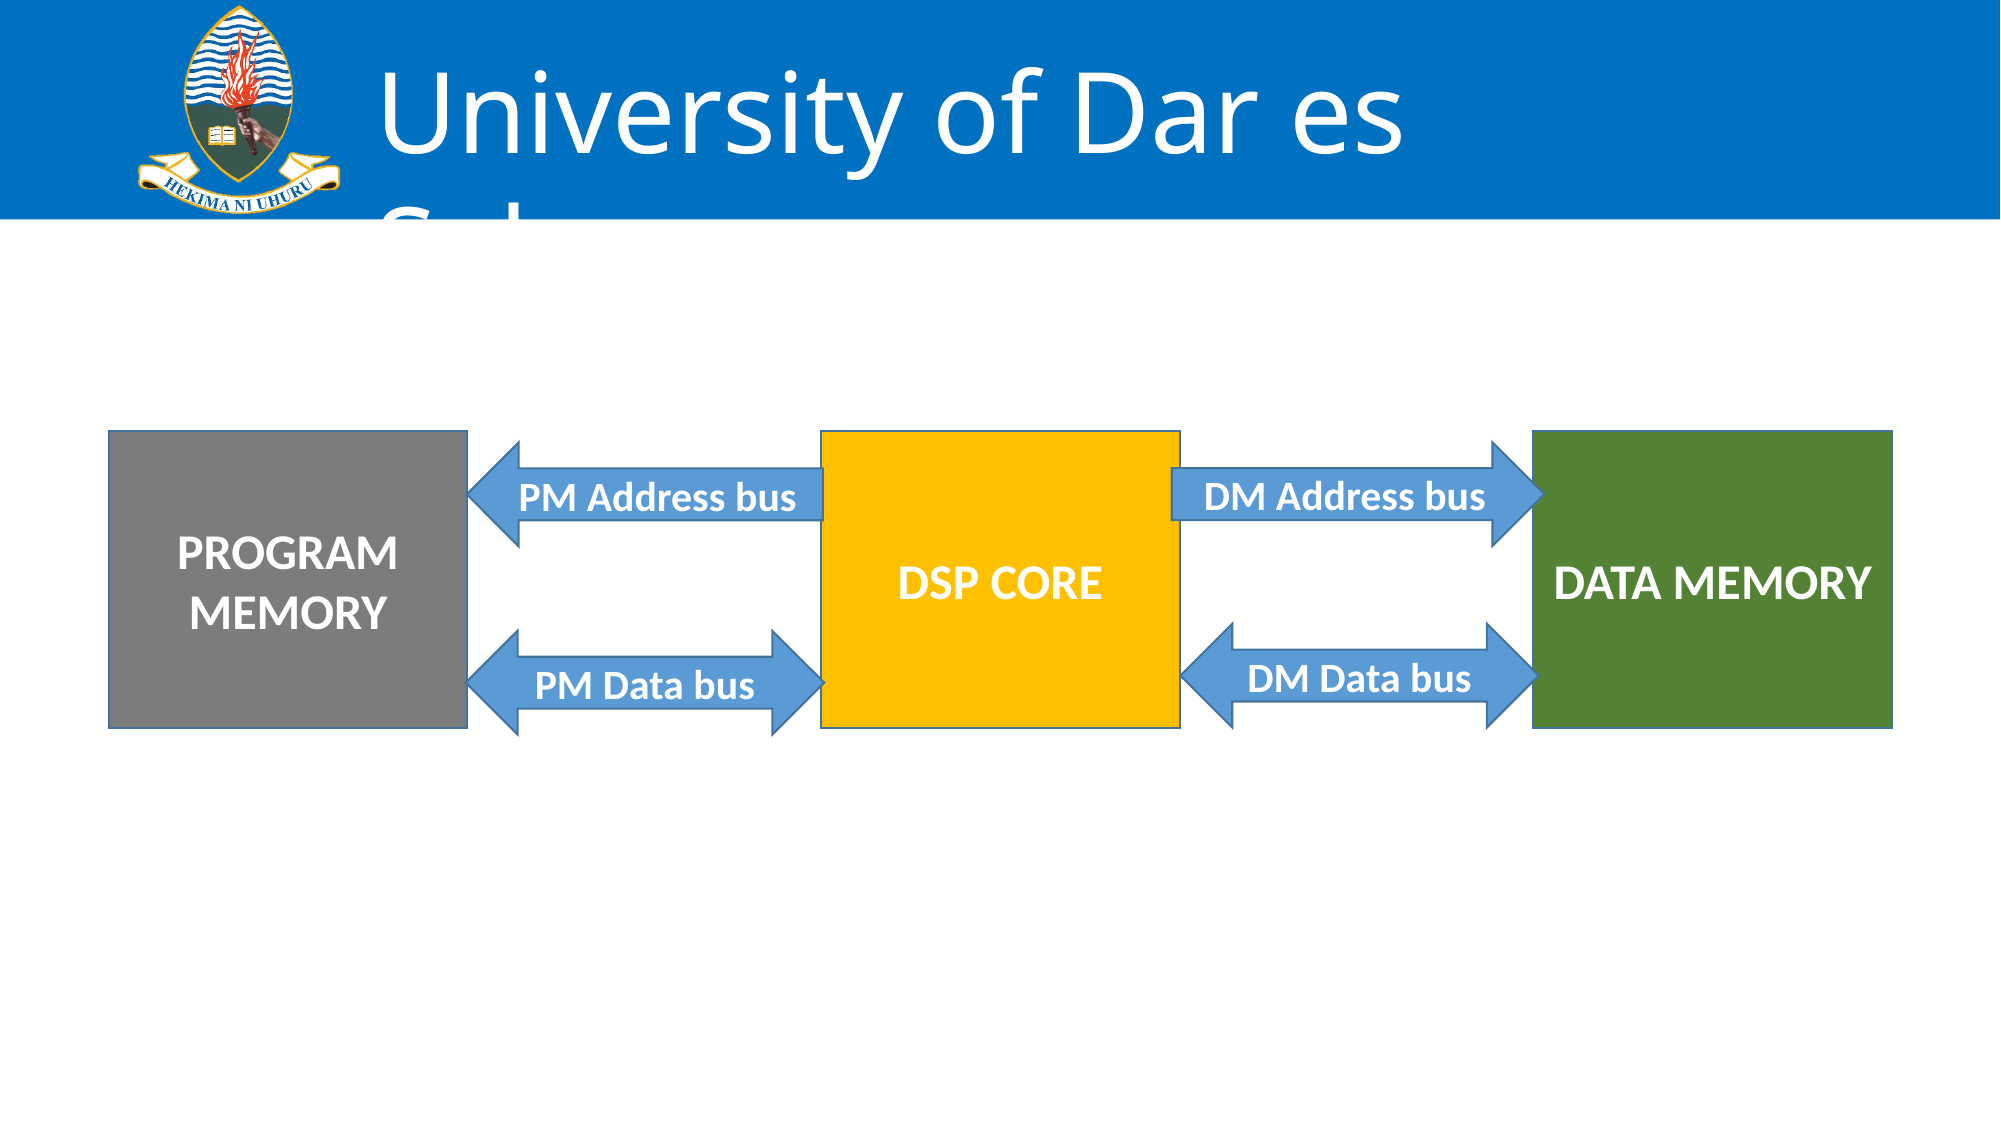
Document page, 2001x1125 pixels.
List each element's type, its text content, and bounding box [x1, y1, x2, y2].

picture [137, 3, 341, 216]
text_box PM Address bus [465, 439, 824, 549]
text_box DATA MEMORY [1532, 430, 1893, 729]
text_box PROGRAM MEMORY [108, 430, 468, 729]
text_box PM Data bus [464, 628, 826, 738]
text_box DM Address bus [1170, 439, 1546, 549]
text_box DM Data bus [1178, 621, 1541, 730]
text_box DSP CORE [820, 430, 1181, 729]
